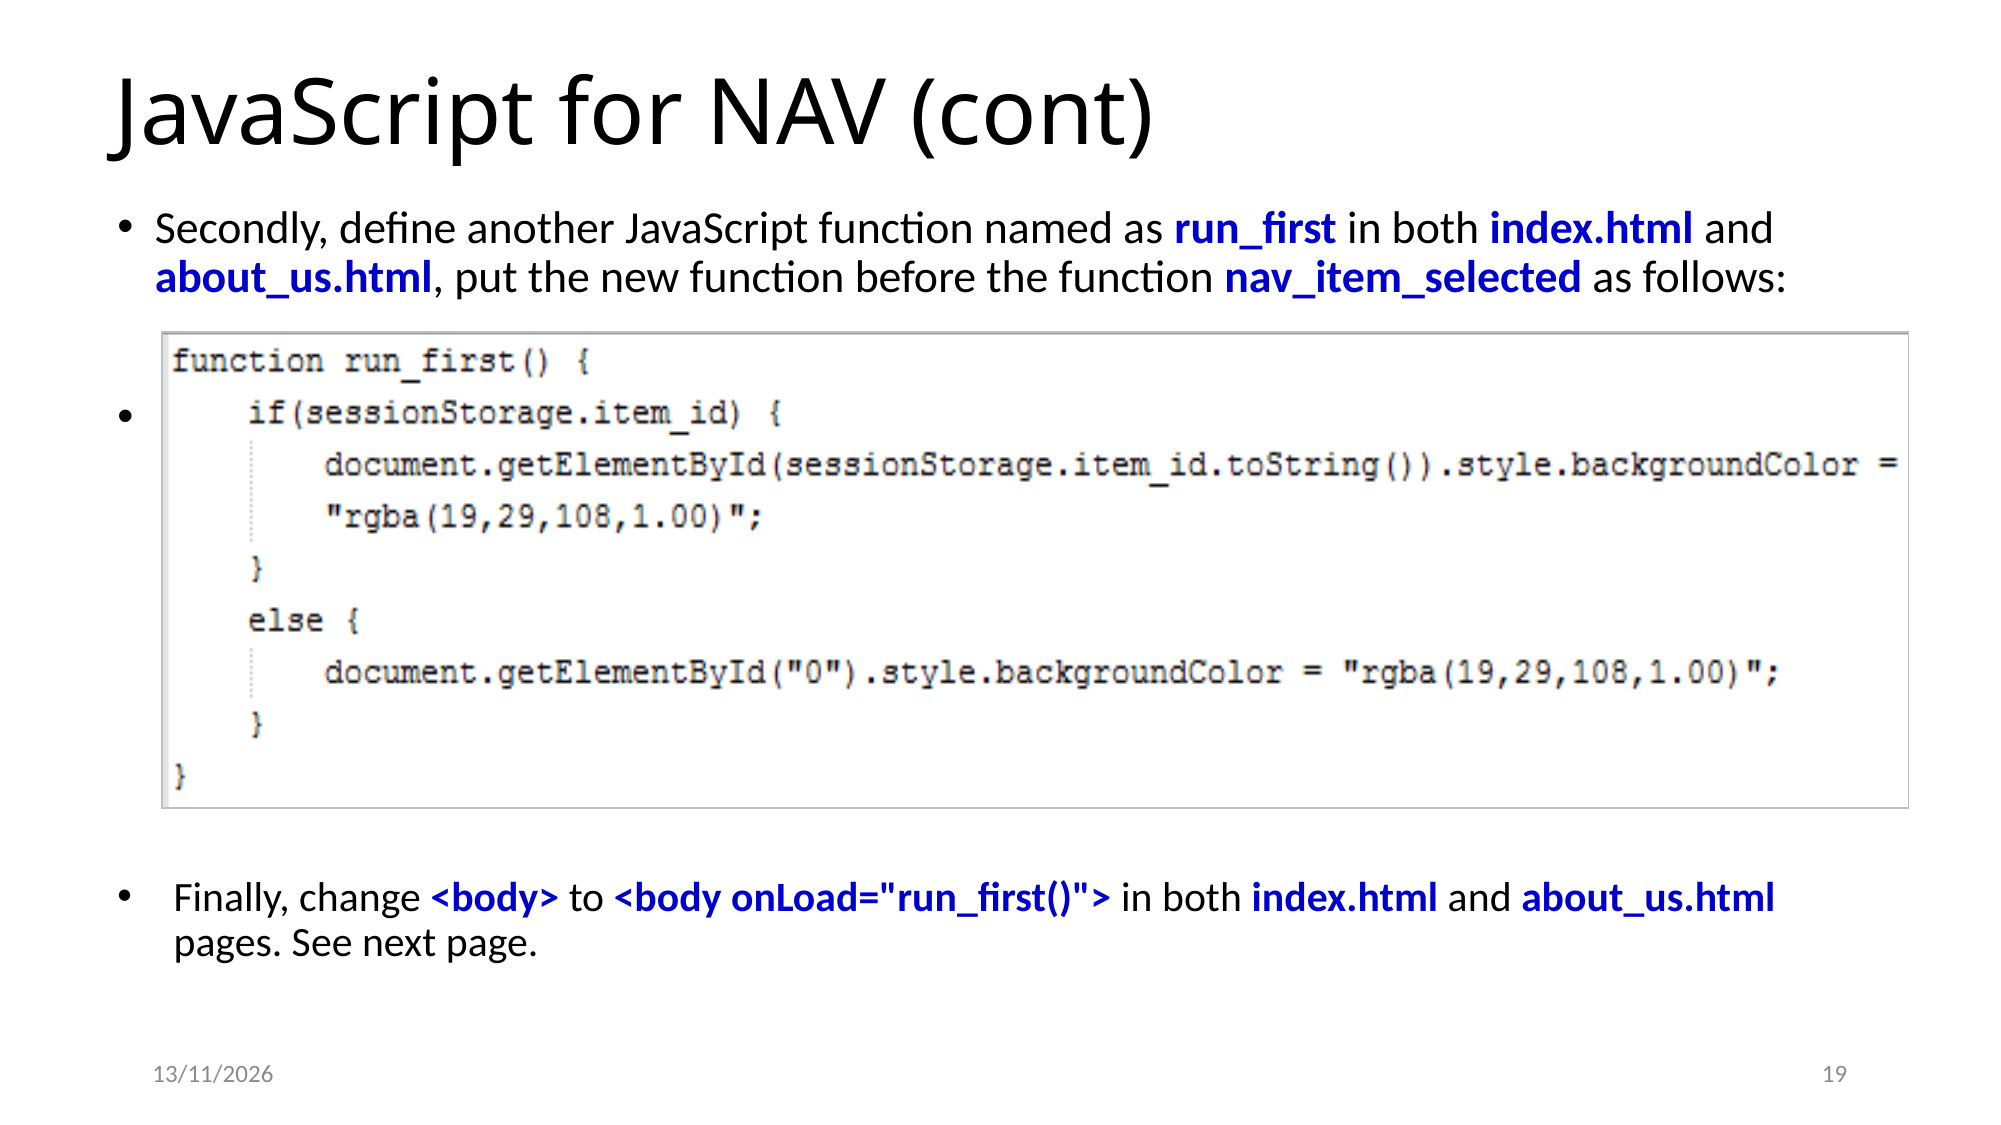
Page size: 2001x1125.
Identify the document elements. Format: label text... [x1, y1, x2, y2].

list Secondly, define another JavaScript function named as run_first in both index.html and about_us.html, put the new function before the function nav_item_selected as follows: Finally, change <body> to <body onLoad="run_first()"> in both index.html and about_us.html pages. See next page. [102, 196, 1903, 1047]
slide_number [137, 1042, 588, 1103]
slide_number 19 [1412, 1042, 1863, 1103]
title JavaScript for NAV (cont) [99, 45, 1900, 185]
picture [162, 332, 1908, 808]
